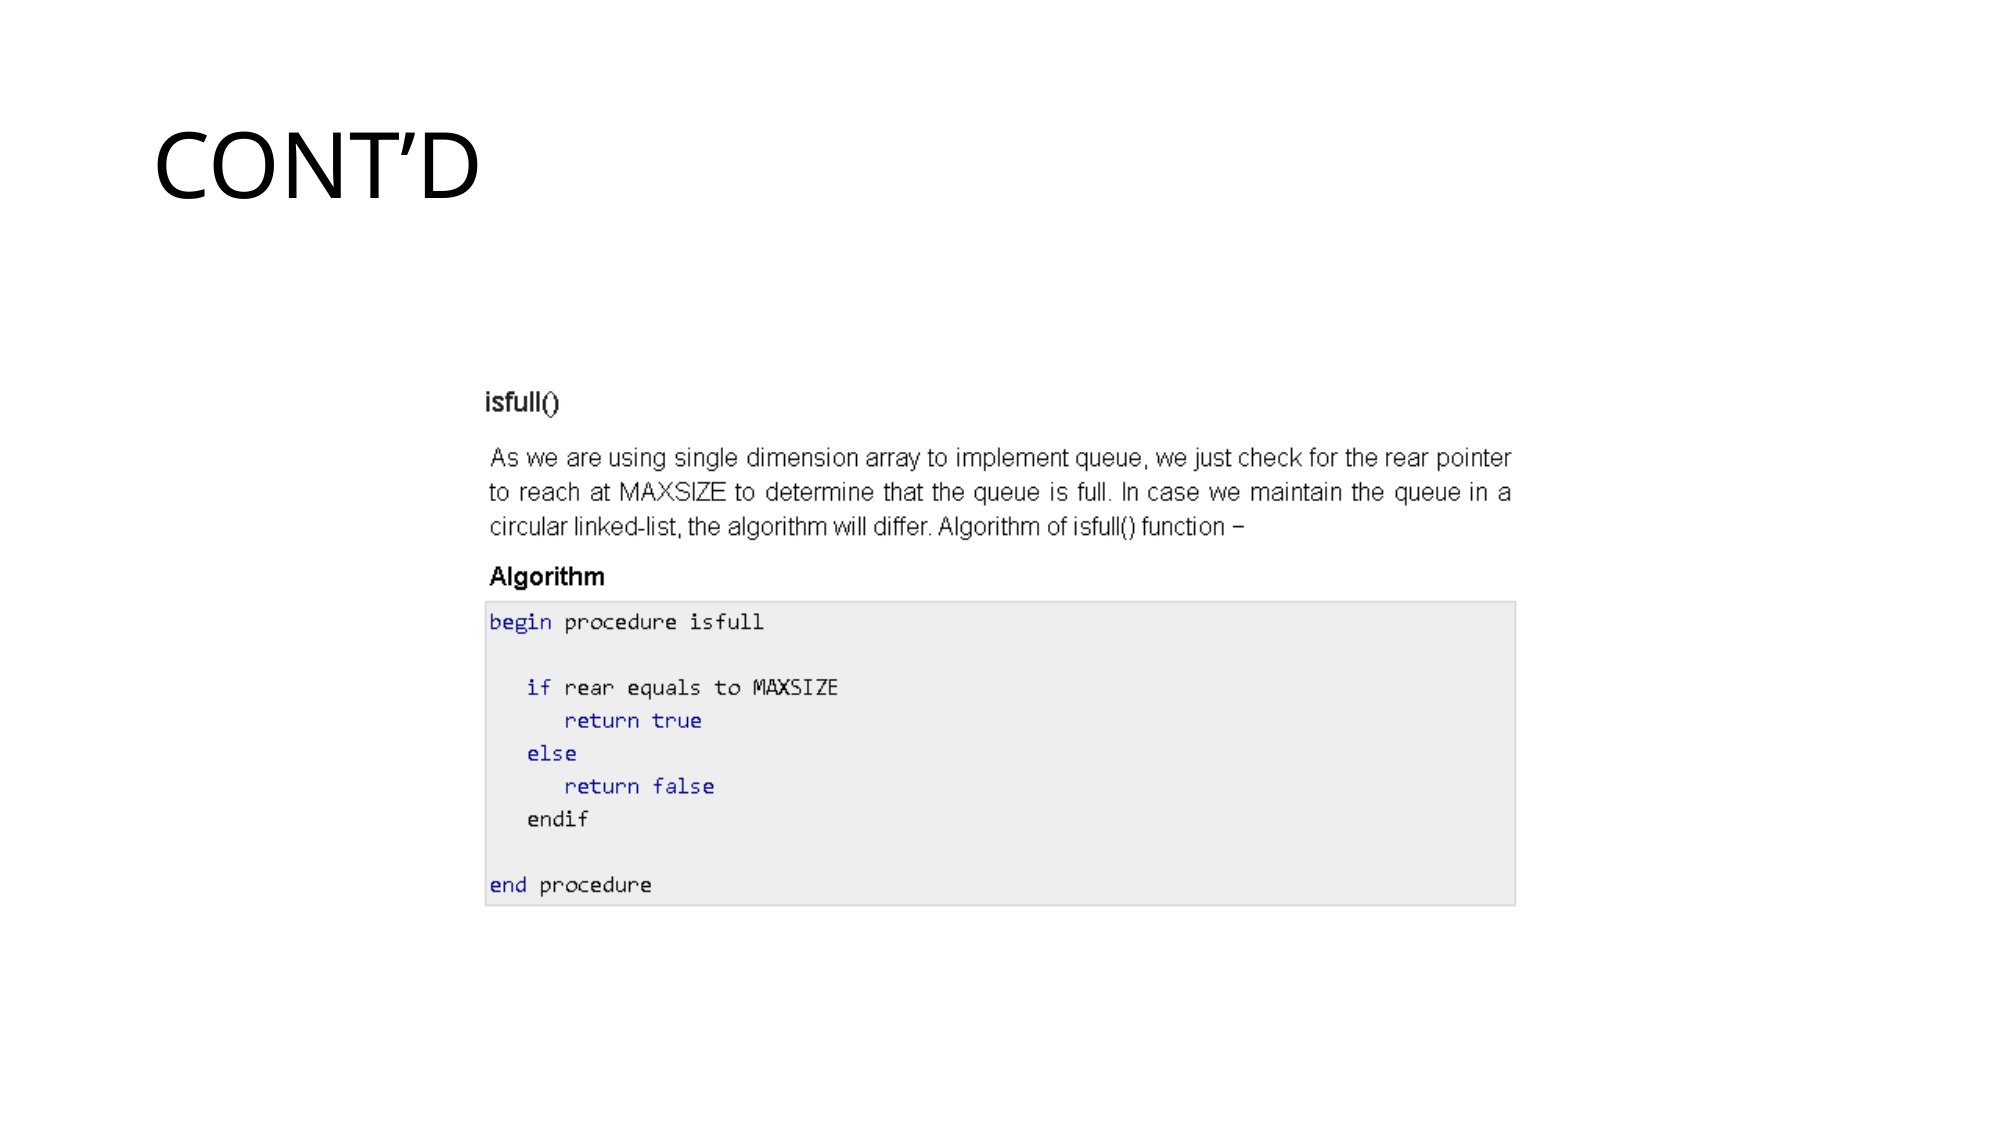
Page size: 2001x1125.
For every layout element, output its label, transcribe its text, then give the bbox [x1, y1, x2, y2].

title CONT’D [137, 59, 1863, 278]
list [471, 379, 1529, 933]
